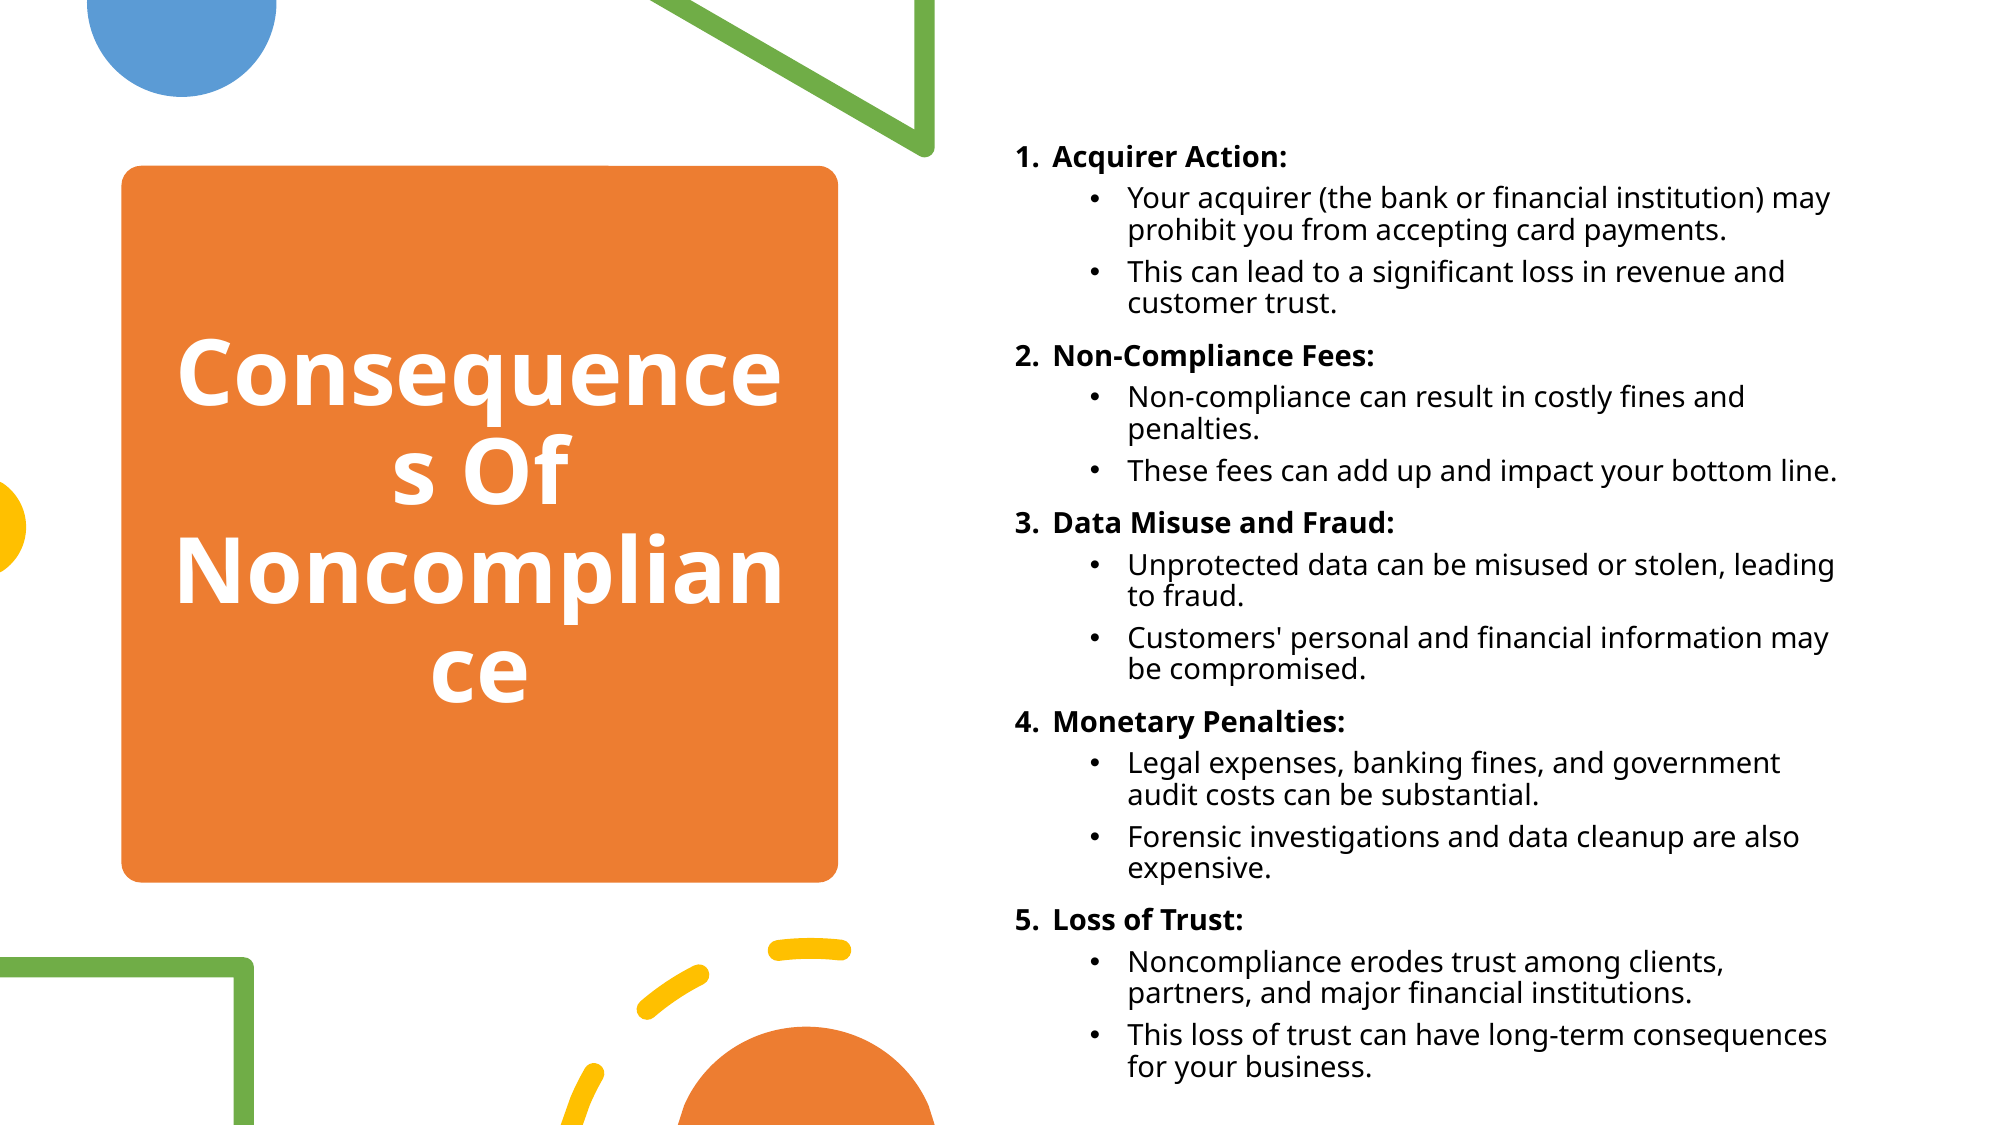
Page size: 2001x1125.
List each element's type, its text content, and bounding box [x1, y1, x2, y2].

text_box [636, 964, 710, 1020]
title Consequences Of Noncompliance [156, 182, 803, 866]
text_box [560, 1063, 605, 1125]
text_box [0, 0, 2000, 1125]
list Acquirer Action: Your acquirer (the bank or financial institution) may prohibit you from accepting card payments. This can lead to a significant loss in revenue and customer trust. Non-Compliance Fees: Non-compliance can result in costly fines and penalties. These fees can add up and impact your bottom line. Data Misuse and Fraud: Unprotected data can be misused or stolen, leading to fraud. Customers' personal and financial information may be compromised. Monetary Penalties: Legal expenses, banking fines, and government audit costs can be substantial. Forensic investigations and data cleanup are also expensive. Loss of Trust: Noncompliance erodes trust among clients, partners, and major financial institutions. This loss of trust can have long-term consequences for your business. [999, 134, 1863, 937]
text_box [0, 957, 254, 1125]
text_box [767, 937, 852, 961]
text_box [676, 1025, 936, 1125]
text_box [85, 0, 278, 98]
text_box [649, 0, 935, 158]
text_box [120, 164, 840, 884]
text_box [0, 480, 28, 574]
